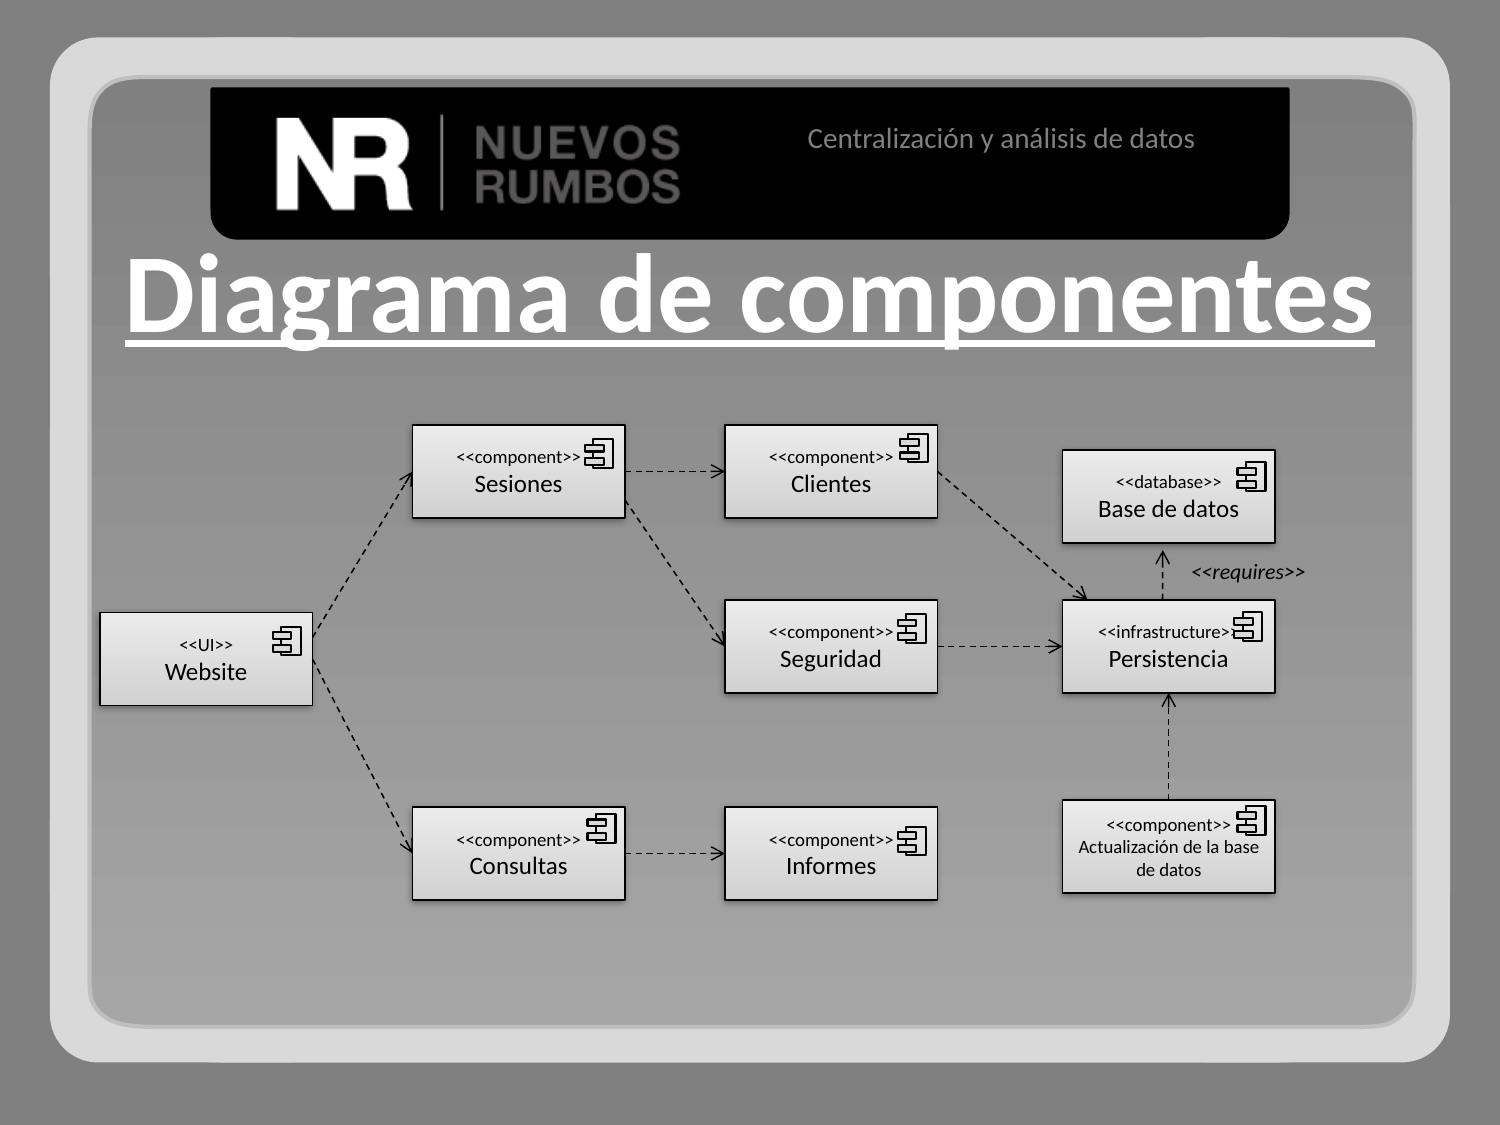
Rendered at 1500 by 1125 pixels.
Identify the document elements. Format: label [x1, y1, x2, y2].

text_box [601, 522, 749, 624]
text_box [279, 504, 446, 605]
text_box [312, 658, 413, 854]
text_box [212, 89, 1288, 238]
text_box [99, 612, 313, 706]
text_box [49, 37, 1451, 1063]
text_box [937, 471, 1088, 601]
